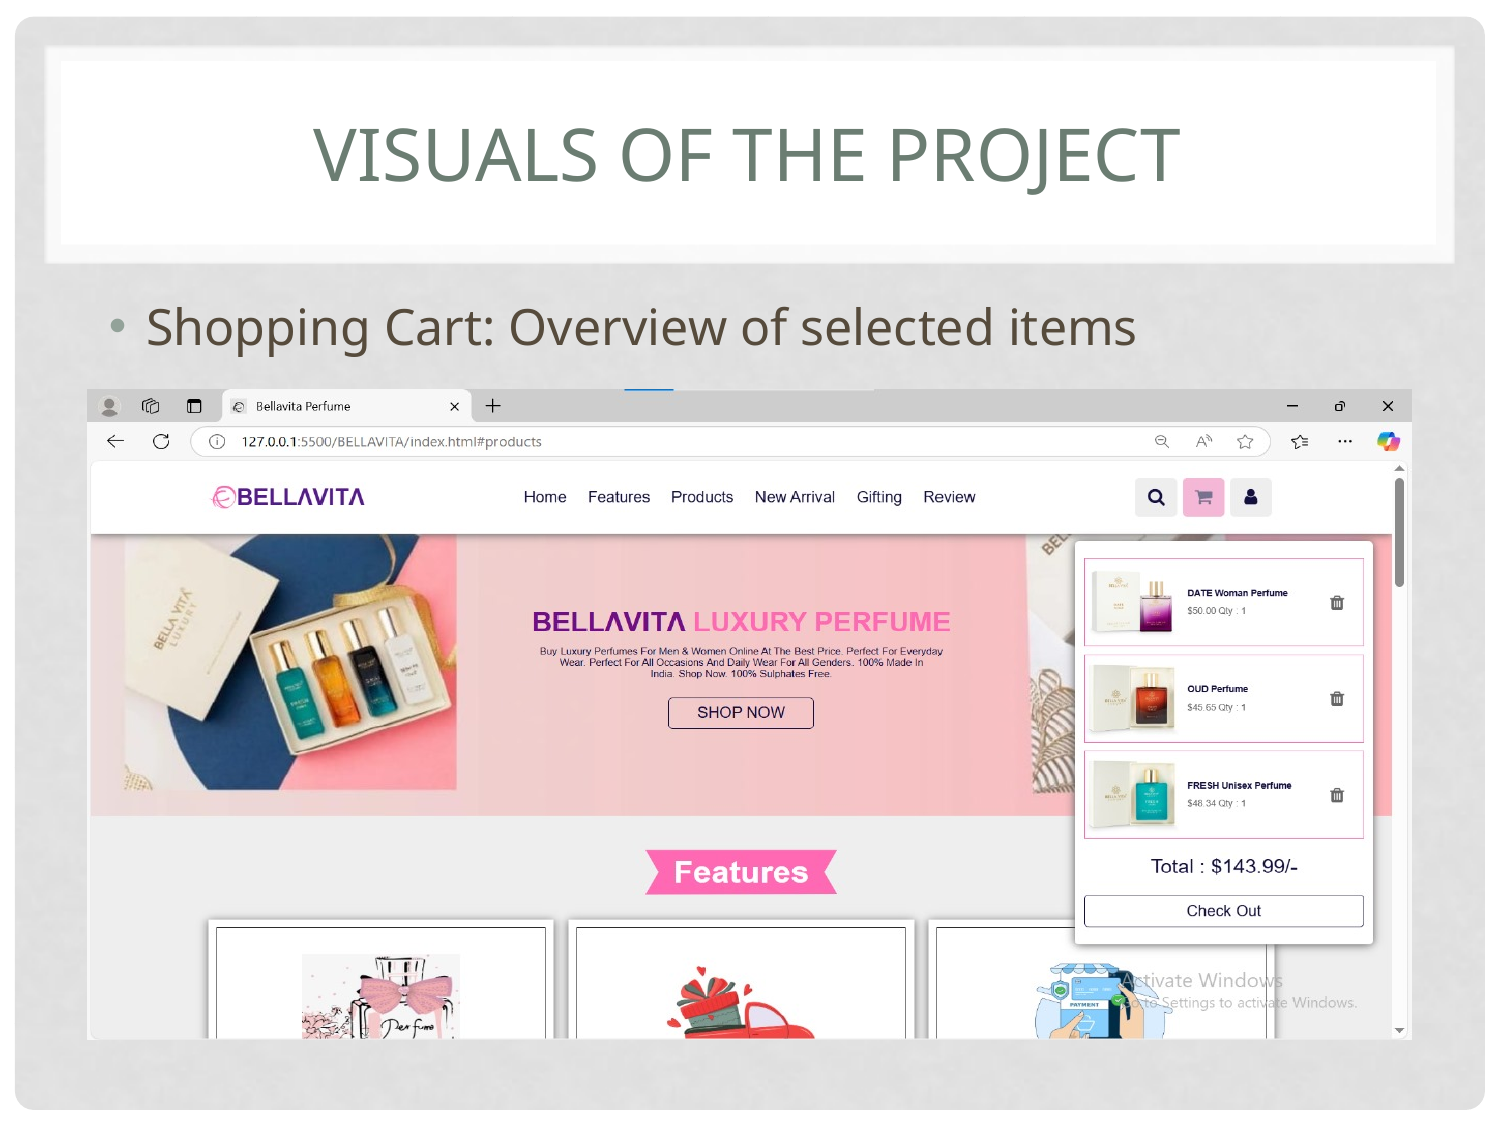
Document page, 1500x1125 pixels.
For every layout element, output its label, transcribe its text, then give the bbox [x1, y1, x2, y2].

list Shopping Cart: Overview of selected items [75, 287, 1425, 1005]
picture [87, 389, 1412, 1040]
title Visuals of the Project [69, 66, 1425, 238]
